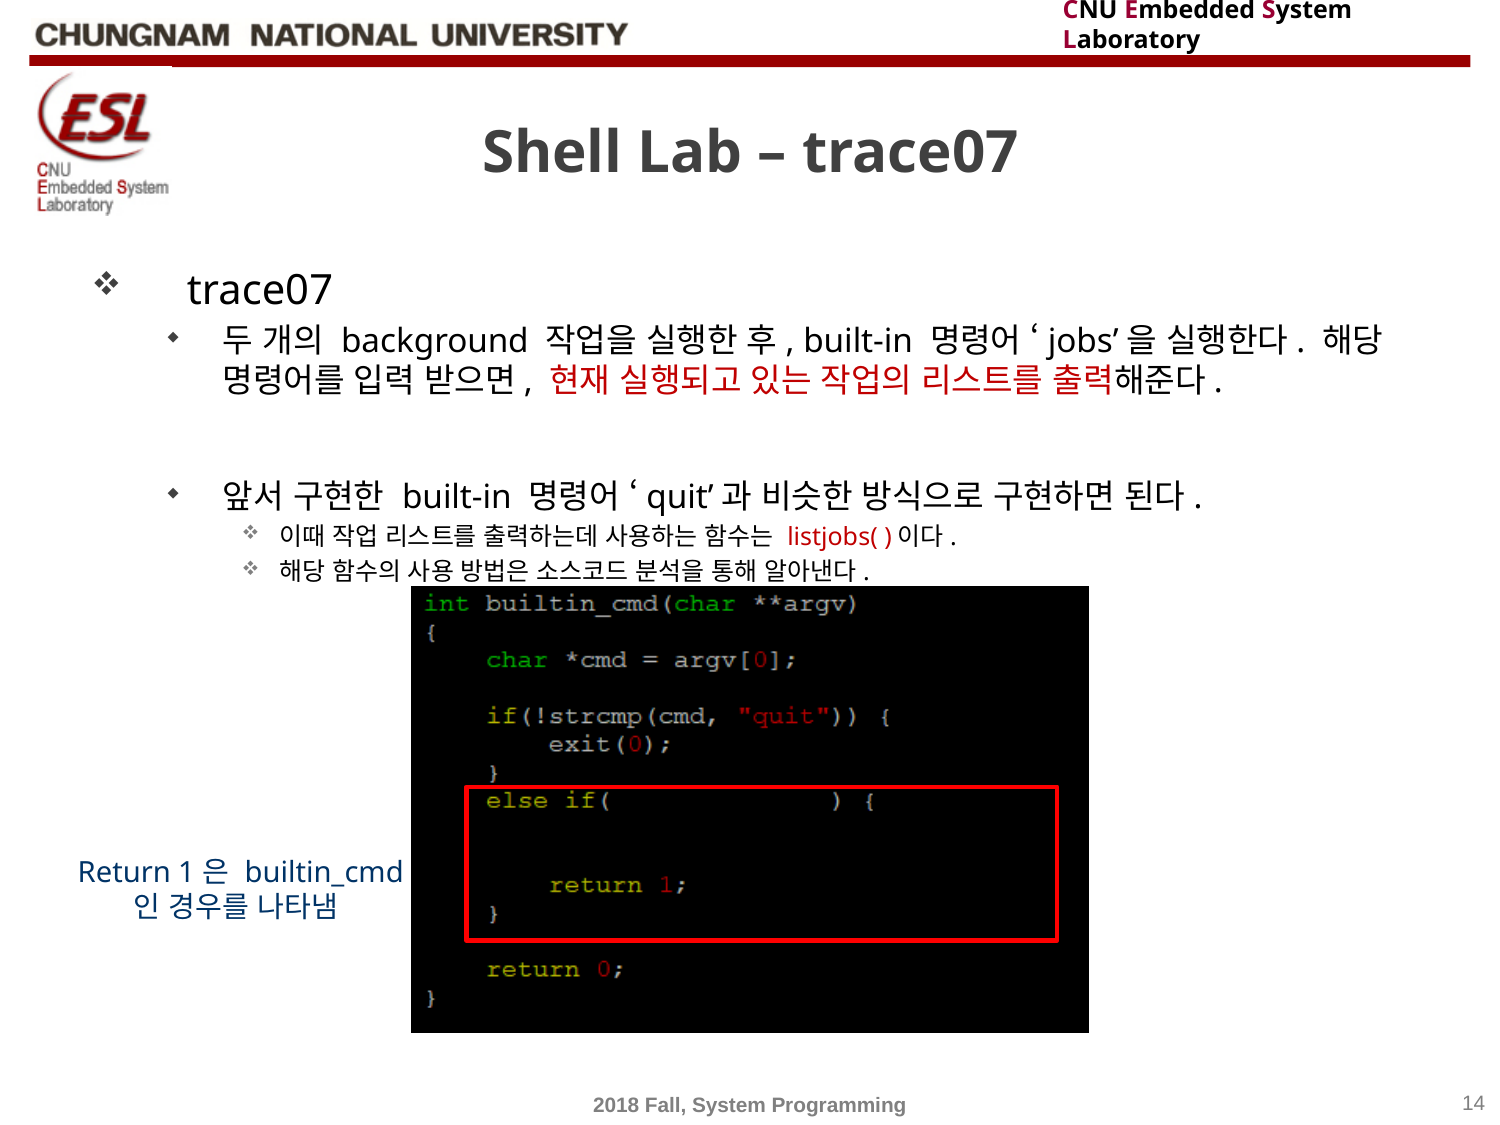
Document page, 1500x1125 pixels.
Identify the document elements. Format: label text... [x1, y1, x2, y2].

text_box Return 1은 builtin_cmd인 경우를 나타냄 [53, 845, 406, 931]
picture [22, 66, 172, 216]
picture [31, 18, 634, 52]
footer 2018 Fall, System Programming [0, 1082, 1149, 1125]
list trace07 두 개의 background 작업을 실행한 후, built-in 명령어 ‘jobs’을 실행한다. 해당 명령어를 입력 받으면, 현재 실행되고 있는 작업의 리스트를 출력해준다. 앞서 구현한 built-in 명령어 ‘quit’과 비슷한 방식으로 구현하면 된다. 이때 작업 리스트를 출력하는데 사용하는 함수는 listjobs( )이다. 해당 함수의 사용 방법은 소스코드 분석을 통해 알아낸다. [76, 255, 1436, 1047]
picture [411, 585, 1089, 1034]
slide_number 14 [1149, 1082, 1500, 1125]
title Shell Lab – trace07 [31, 90, 1471, 209]
